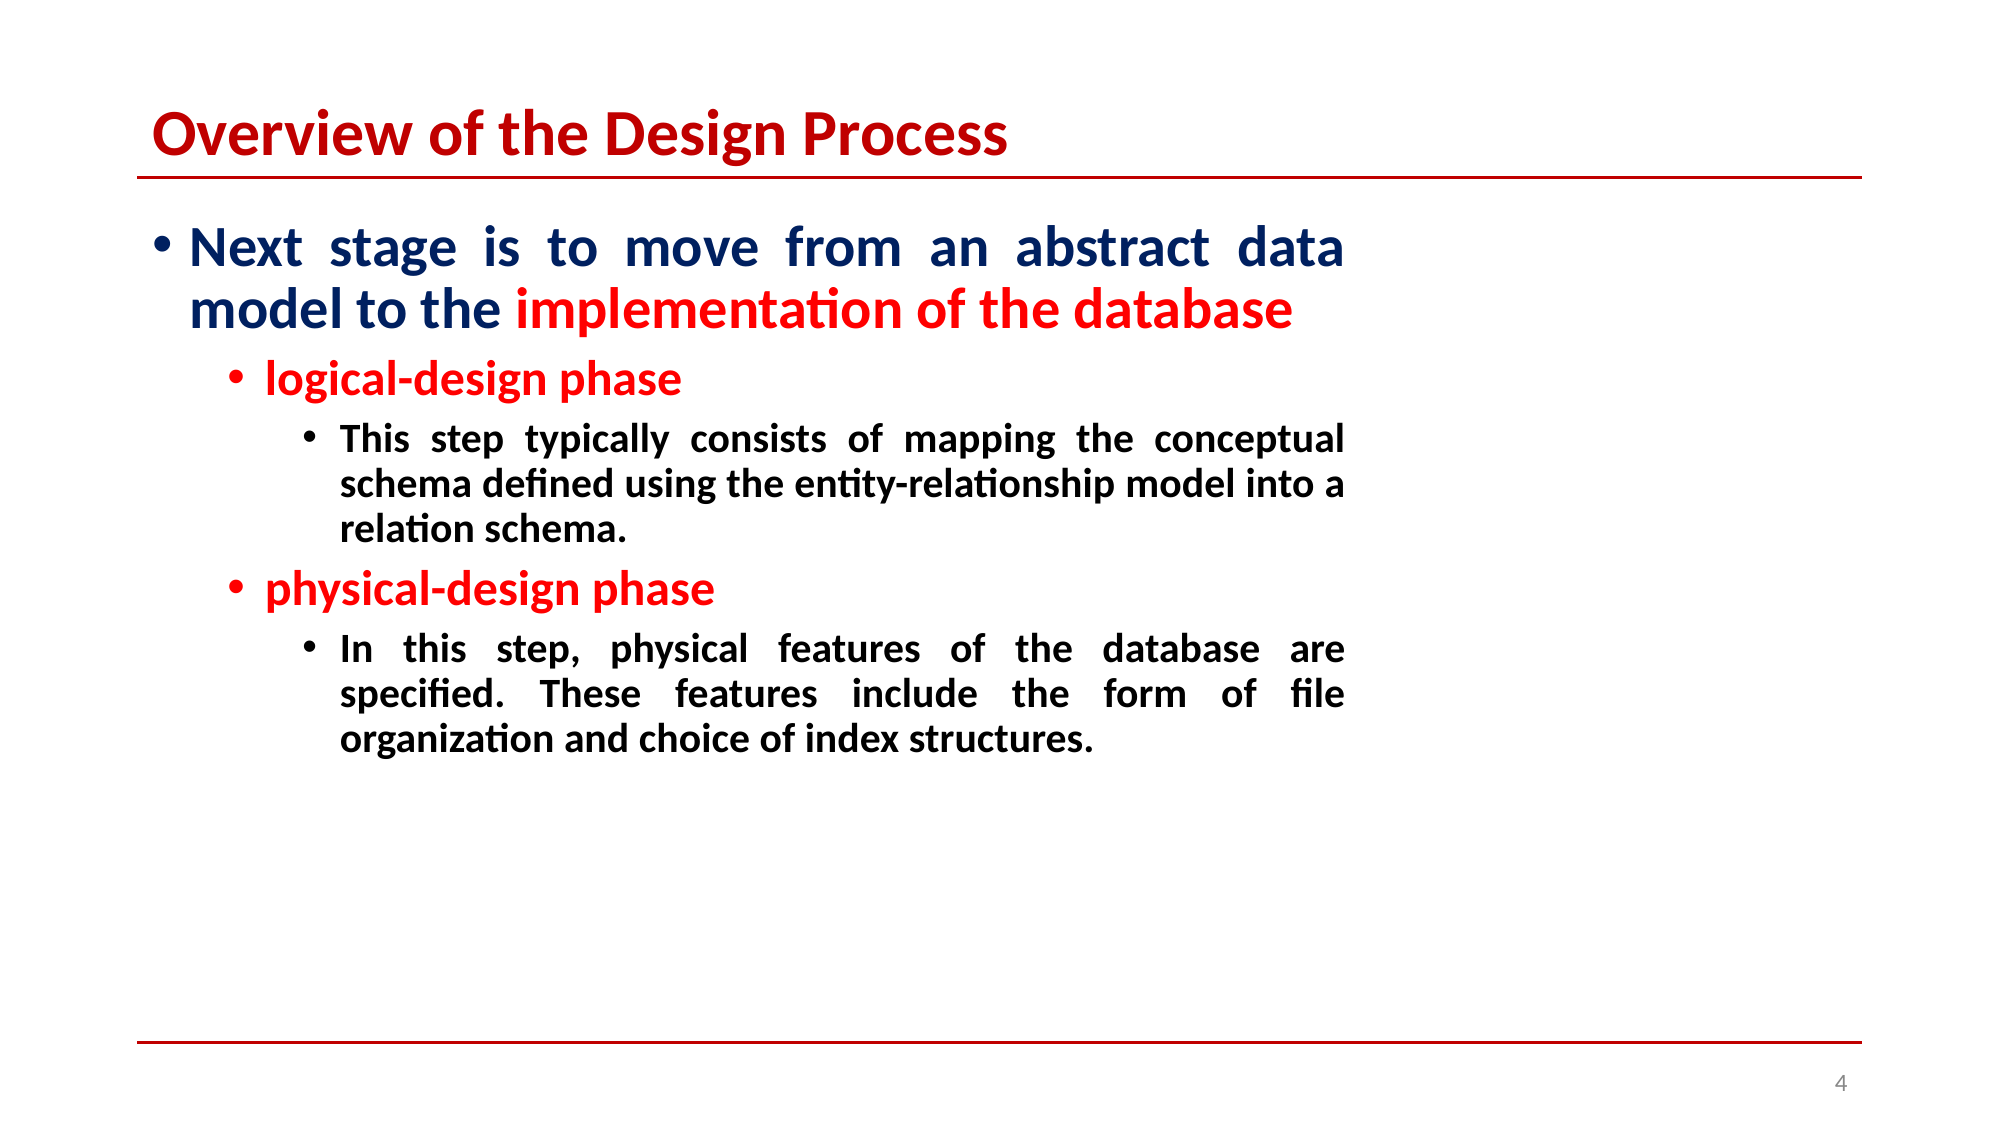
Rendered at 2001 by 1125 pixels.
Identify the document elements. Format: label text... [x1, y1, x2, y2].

slide_number ‹#› [1412, 1051, 1863, 1111]
list Next stage is to move from an abstract data model to the implementation of the database logical-design phase This step typically consists of mapping the conceptual schema defined using the entity-relationship model into a relation schema. physical-design phase In this step, physical features of the database are specified. These features include the form of file organization and choice of index structures. [137, 208, 1362, 1014]
title Overview of the Design Process [137, 90, 1863, 178]
